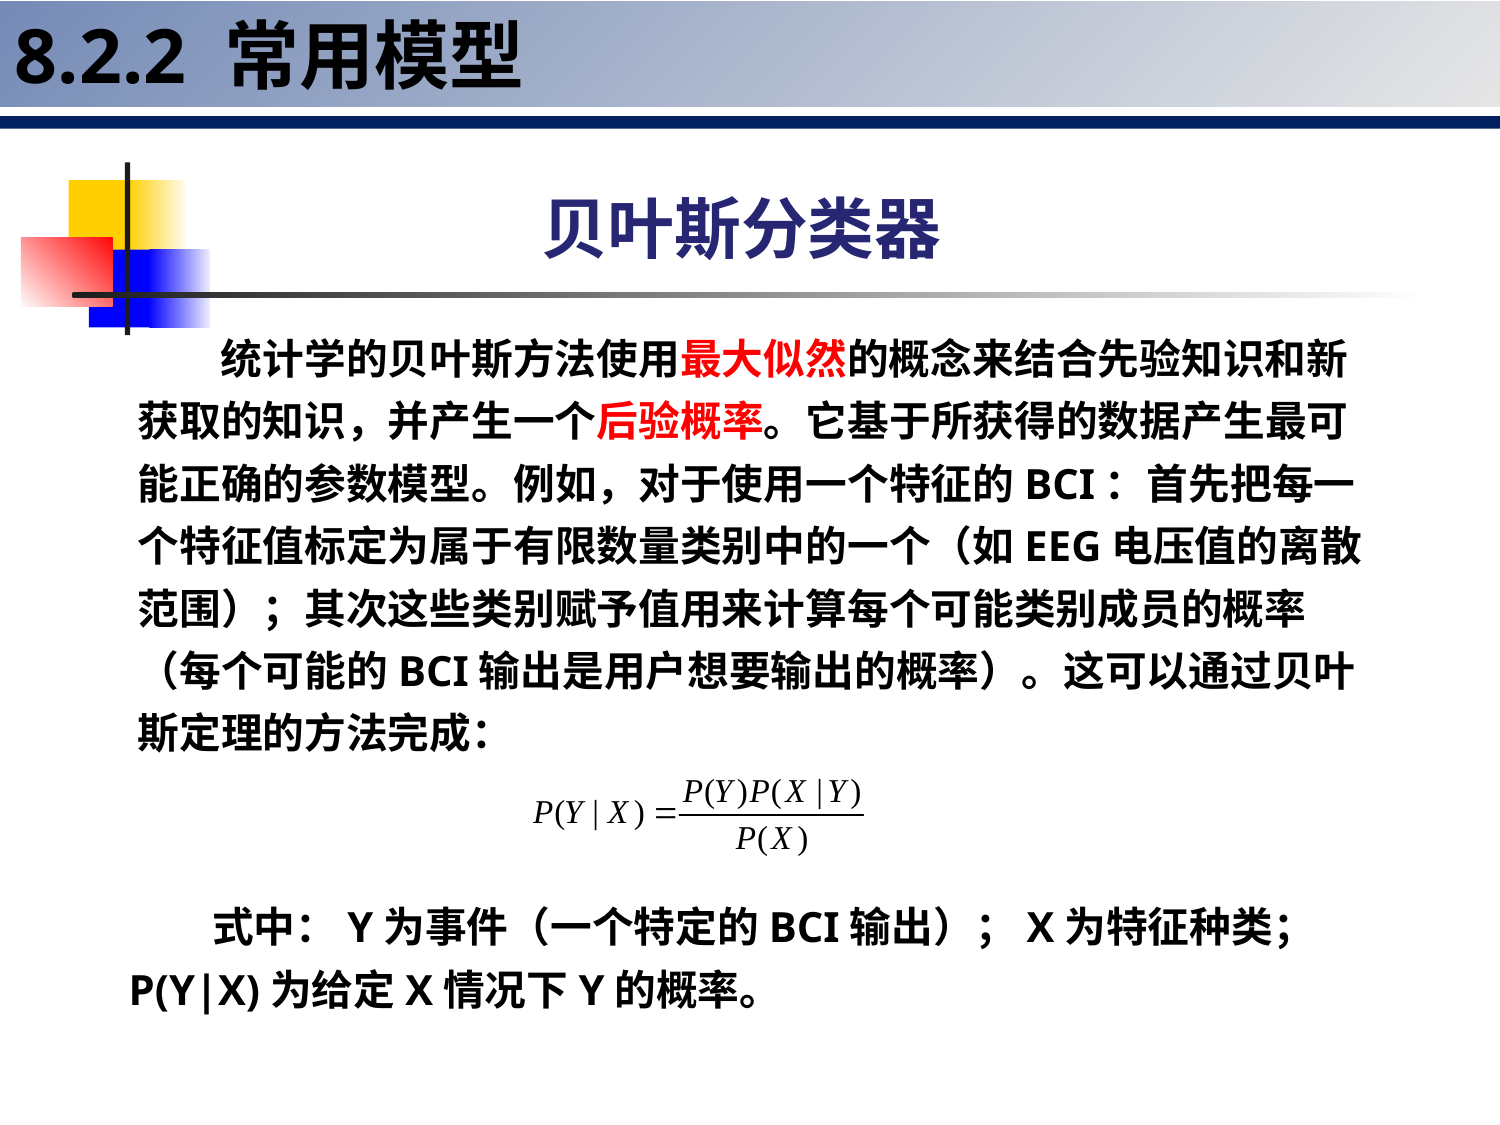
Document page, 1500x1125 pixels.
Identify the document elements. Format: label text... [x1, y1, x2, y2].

text_box 式中：Y为事件（一个特定的BCI输出）；X为特征种类；P(Y|X)为给定X情况下Y的概率。 [113, 881, 1369, 1021]
text_box 贝叶斯分类器 [526, 179, 974, 274]
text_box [0, 1, 1500, 123]
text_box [525, 769, 872, 865]
text_box 统计学的贝叶斯方法使用最大似然的概念来结合先验知识和新获取的知识，并产生一个后验概率。它基于所获得的数据产生最可能正确的参数模型。例如，对于使用一个特征的BCI：首先把每一个特征值标定为属于有限数量类别中的一个（如EEG电压值的离散范围）；其次这些类别赋予值用来计算每个可能类别成员的概率（每个可能的BCI输出是用户想要输出的概率）。这可以通过贝叶斯定理的方法完成： [122, 312, 1378, 765]
